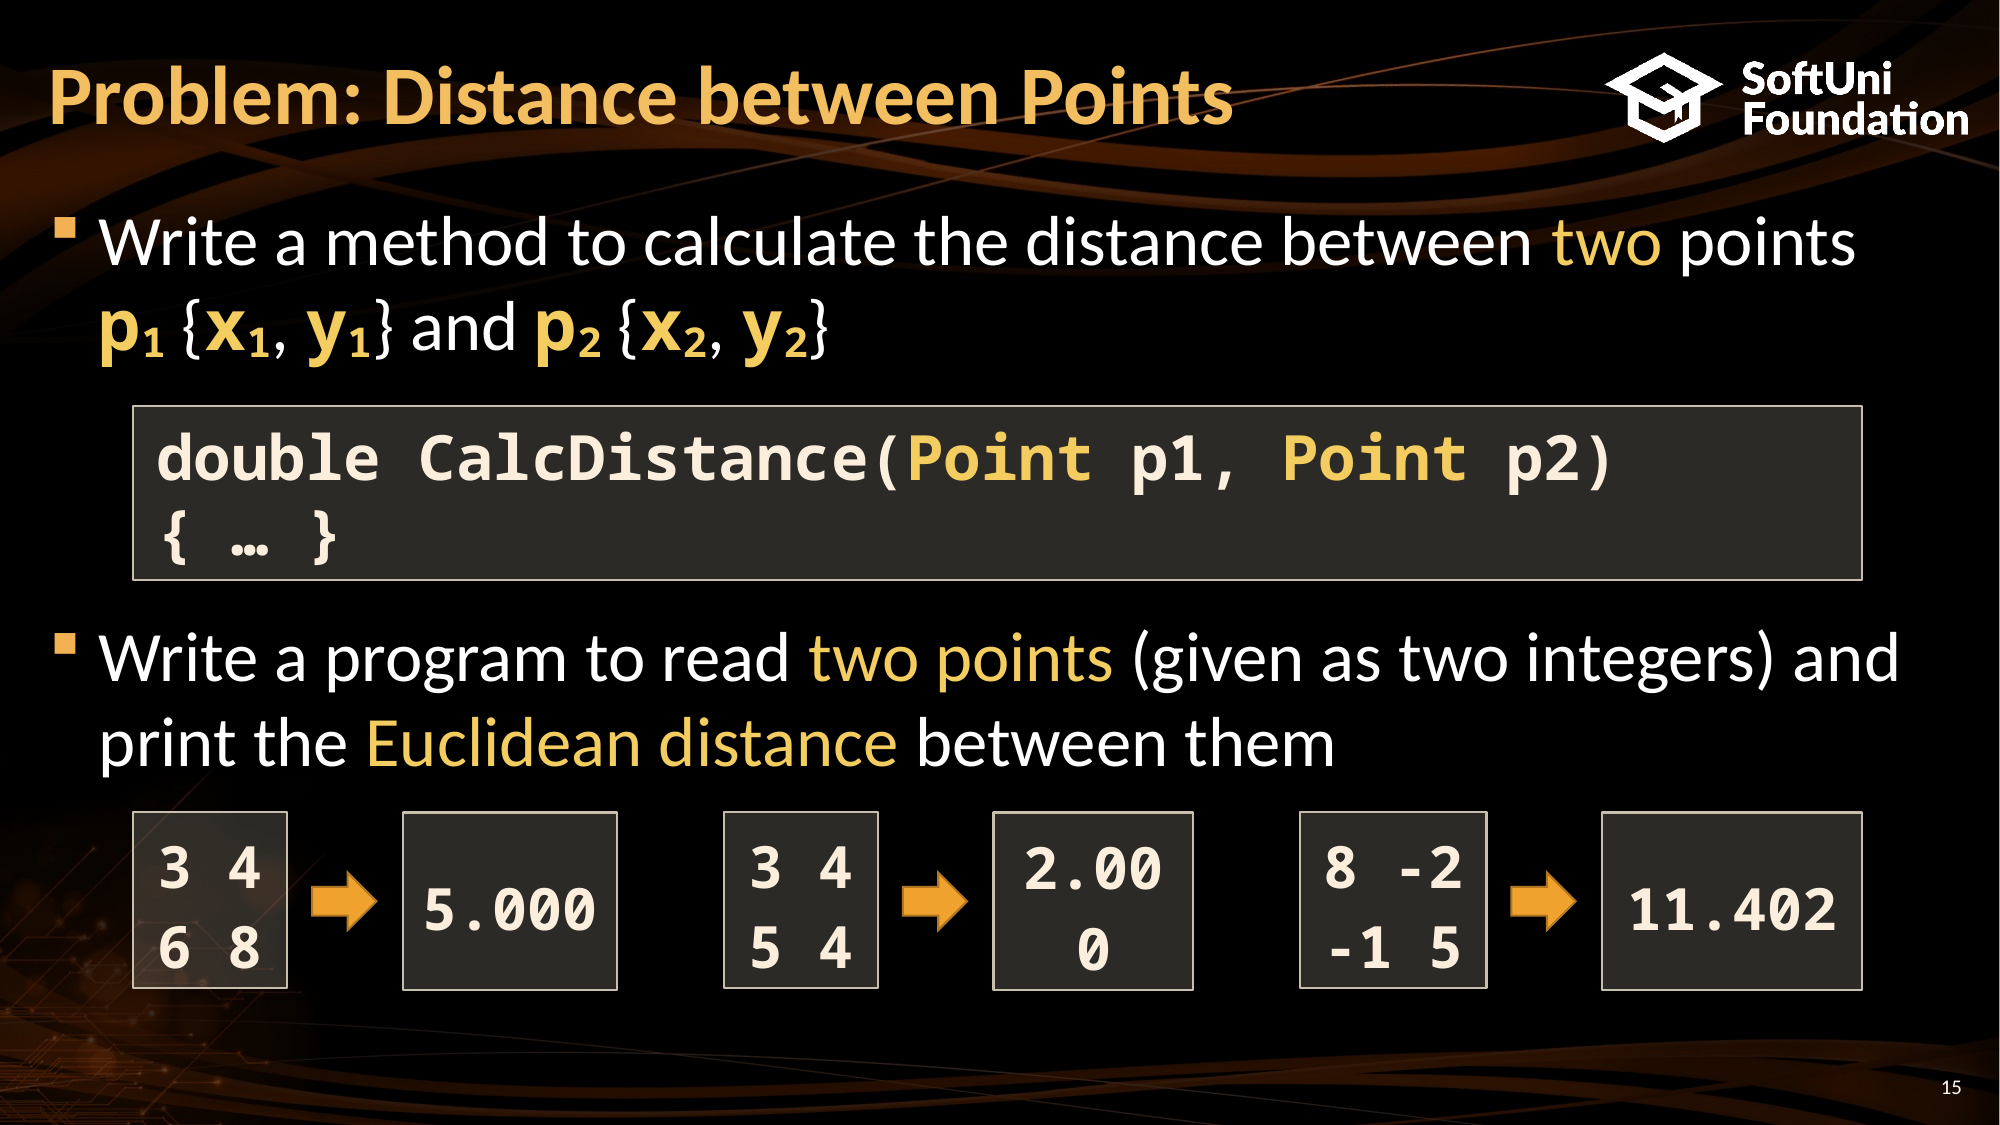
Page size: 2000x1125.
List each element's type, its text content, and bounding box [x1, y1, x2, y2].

text_box 8 -2 -1 5 [1299, 812, 1487, 988]
text_box 3 4 5 4 [723, 812, 878, 988]
text_box 3 4 6 8 [132, 812, 288, 988]
text_box 5.000 [402, 812, 618, 991]
text_box [311, 870, 378, 933]
title Problem: Distance between Points [30, 6, 1602, 189]
list Write a method to calculate the distance between two points p1 {x1, y1} and p2 {x2, y2} Write a program to read two points (given as two integers) and print the Euclidean distance between them [31, 188, 1968, 1103]
picture [0, 0, 2000, 1125]
text_box 2.000 [993, 812, 1194, 991]
text_box [1510, 870, 1578, 933]
text_box double CalcDistance(Point p1, Point p2) { … } [132, 406, 1863, 580]
text_box 11.402 [1602, 812, 1863, 991]
text_box [901, 870, 969, 933]
